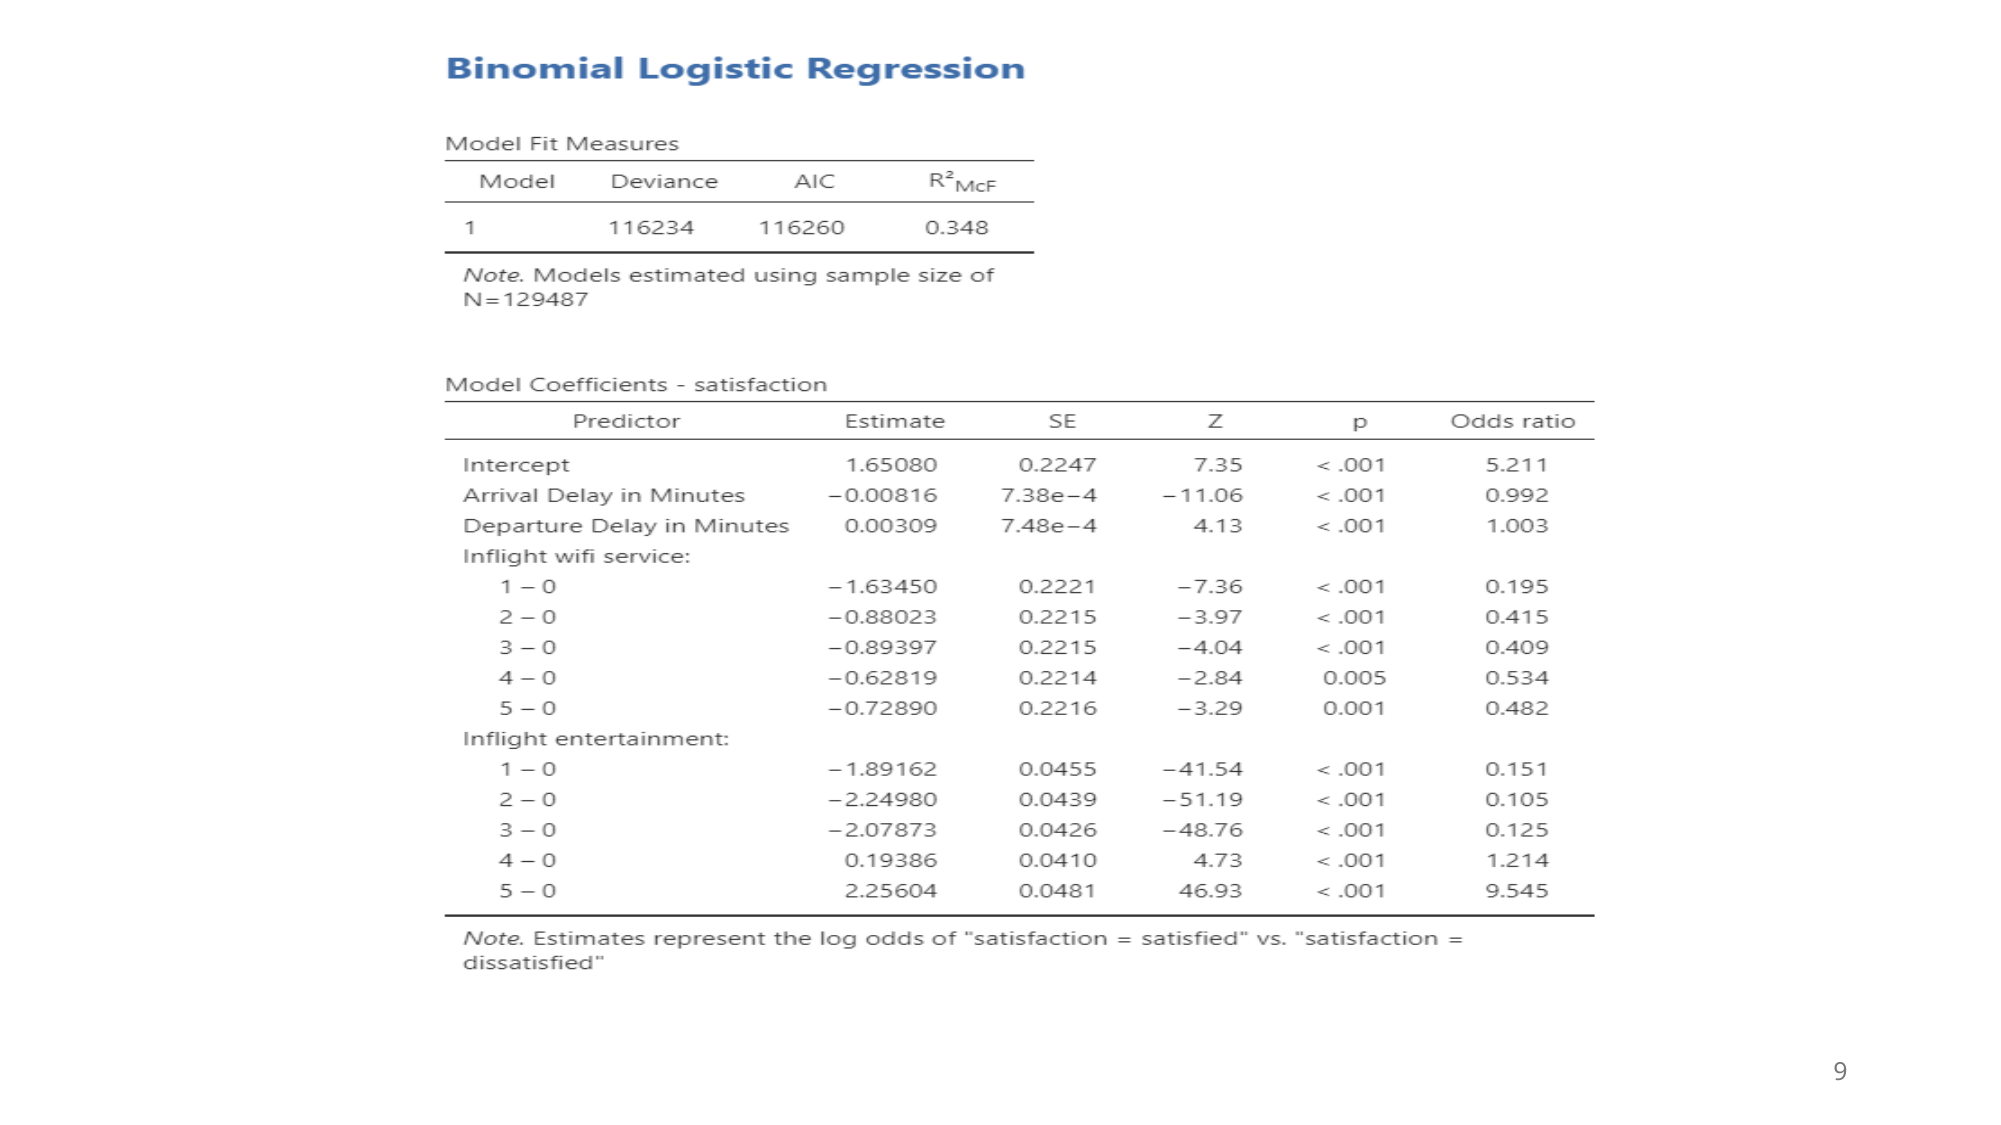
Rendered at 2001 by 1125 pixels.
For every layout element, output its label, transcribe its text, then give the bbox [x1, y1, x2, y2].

picture [420, 36, 1750, 991]
slide_number 9 [1412, 1042, 1863, 1103]
